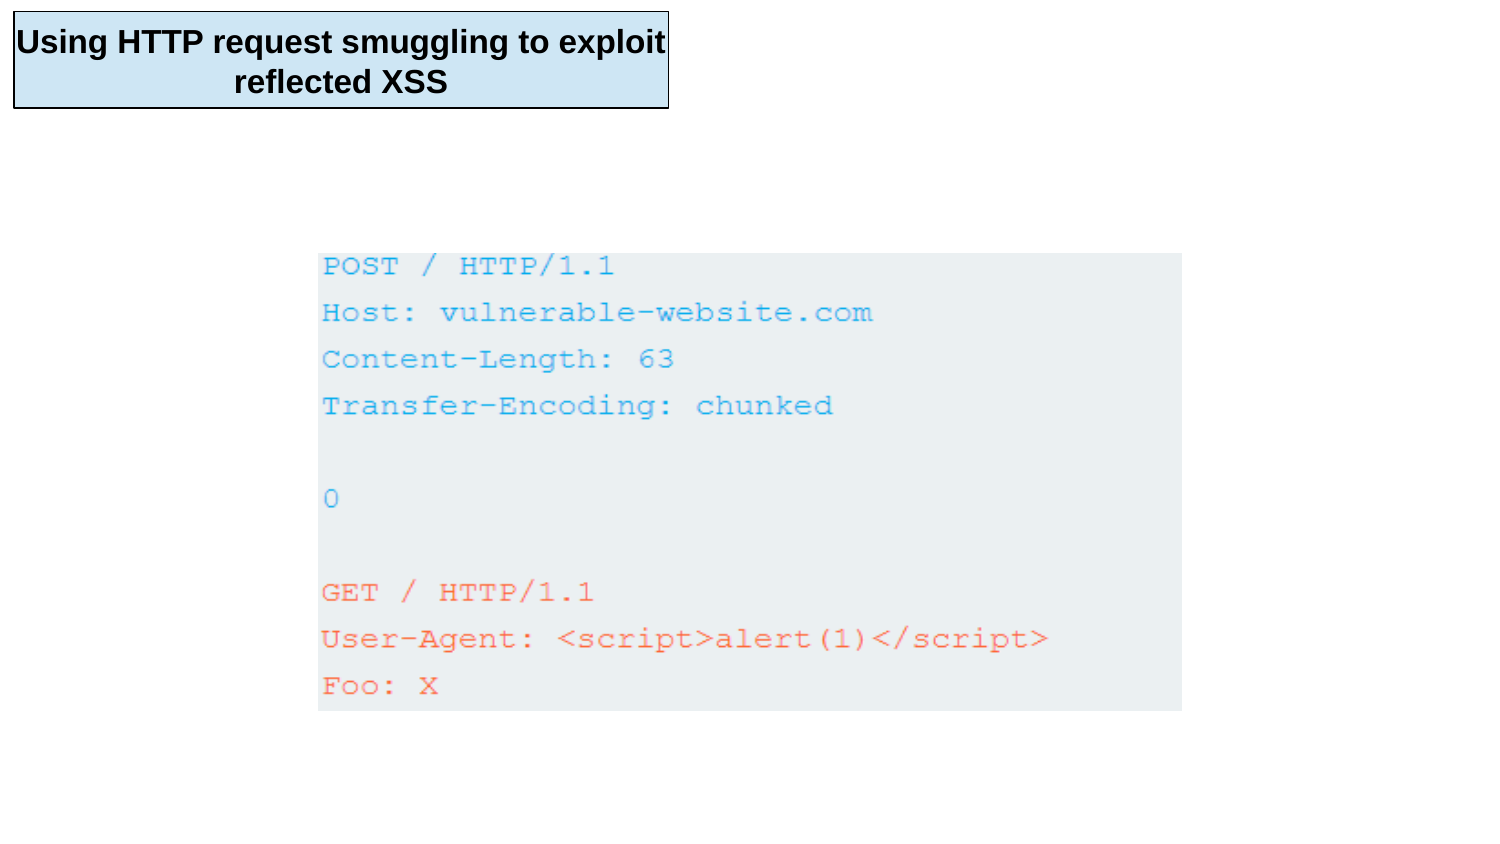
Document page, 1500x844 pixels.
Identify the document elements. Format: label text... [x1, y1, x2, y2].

text_box Using HTTP request smuggling to exploit reflected XSS [14, 11, 669, 109]
picture [317, 252, 1182, 711]
